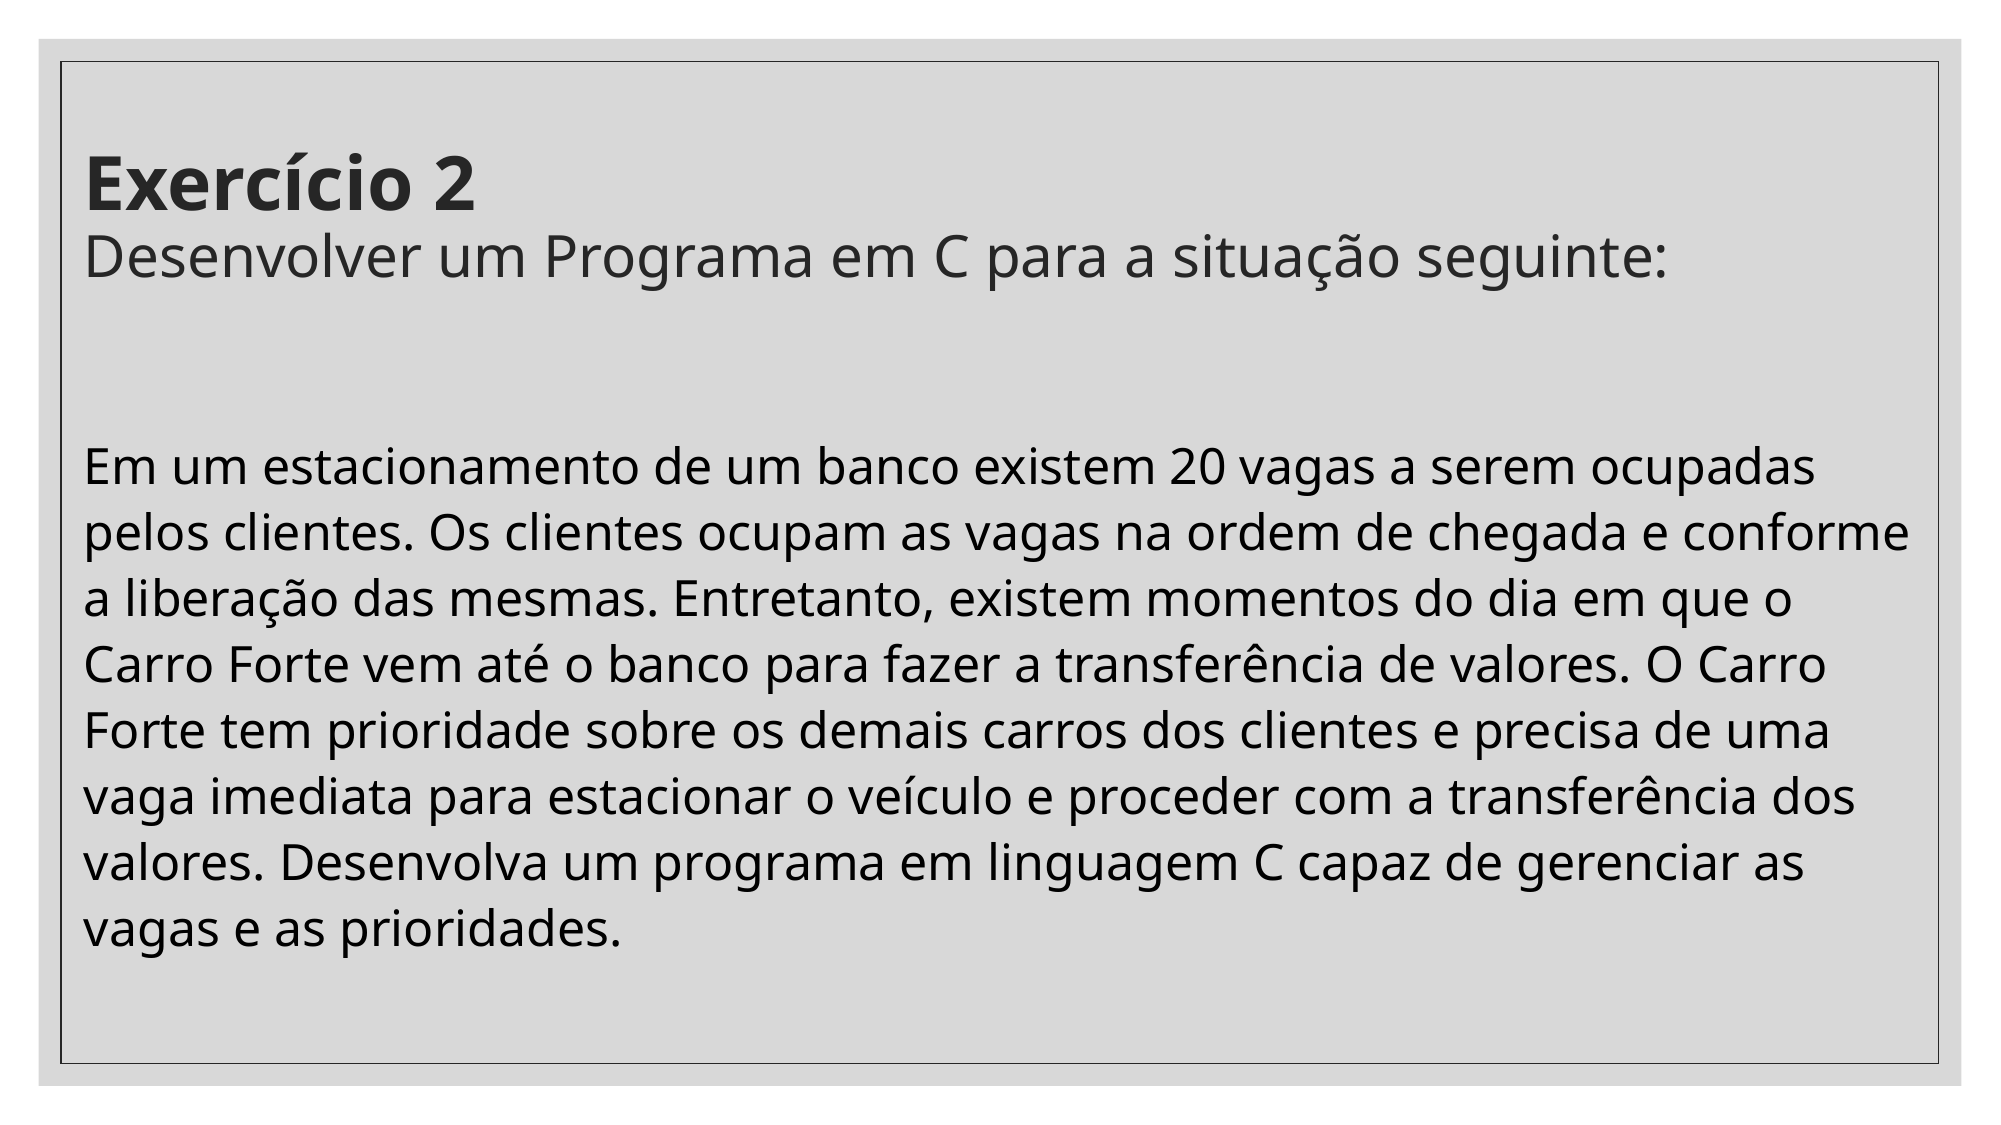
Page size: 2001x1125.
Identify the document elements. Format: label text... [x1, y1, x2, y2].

title Exercício 2 Desenvolver um Programa em C para a situação seguinte: [68, 105, 1940, 331]
list Em um estacionamento de um banco existem 20 vagas a serem ocupadas pelos clientes. Os clientes ocupam as vagas na ordem de chegada e conforme a liberação das mesmas. Entretanto, existem momentos do dia em que o Carro Forte vem até o banco para fazer a transferência de valores. O Carro Forte tem prioridade sobre os demais carros dos clientes e precisa de uma vaga imediata para estacionar o veículo e proceder com a transferência dos valores. Desenvolva um programa em linguagem C capaz de gerenciar as vagas e as prioridades. [68, 420, 1940, 1060]
